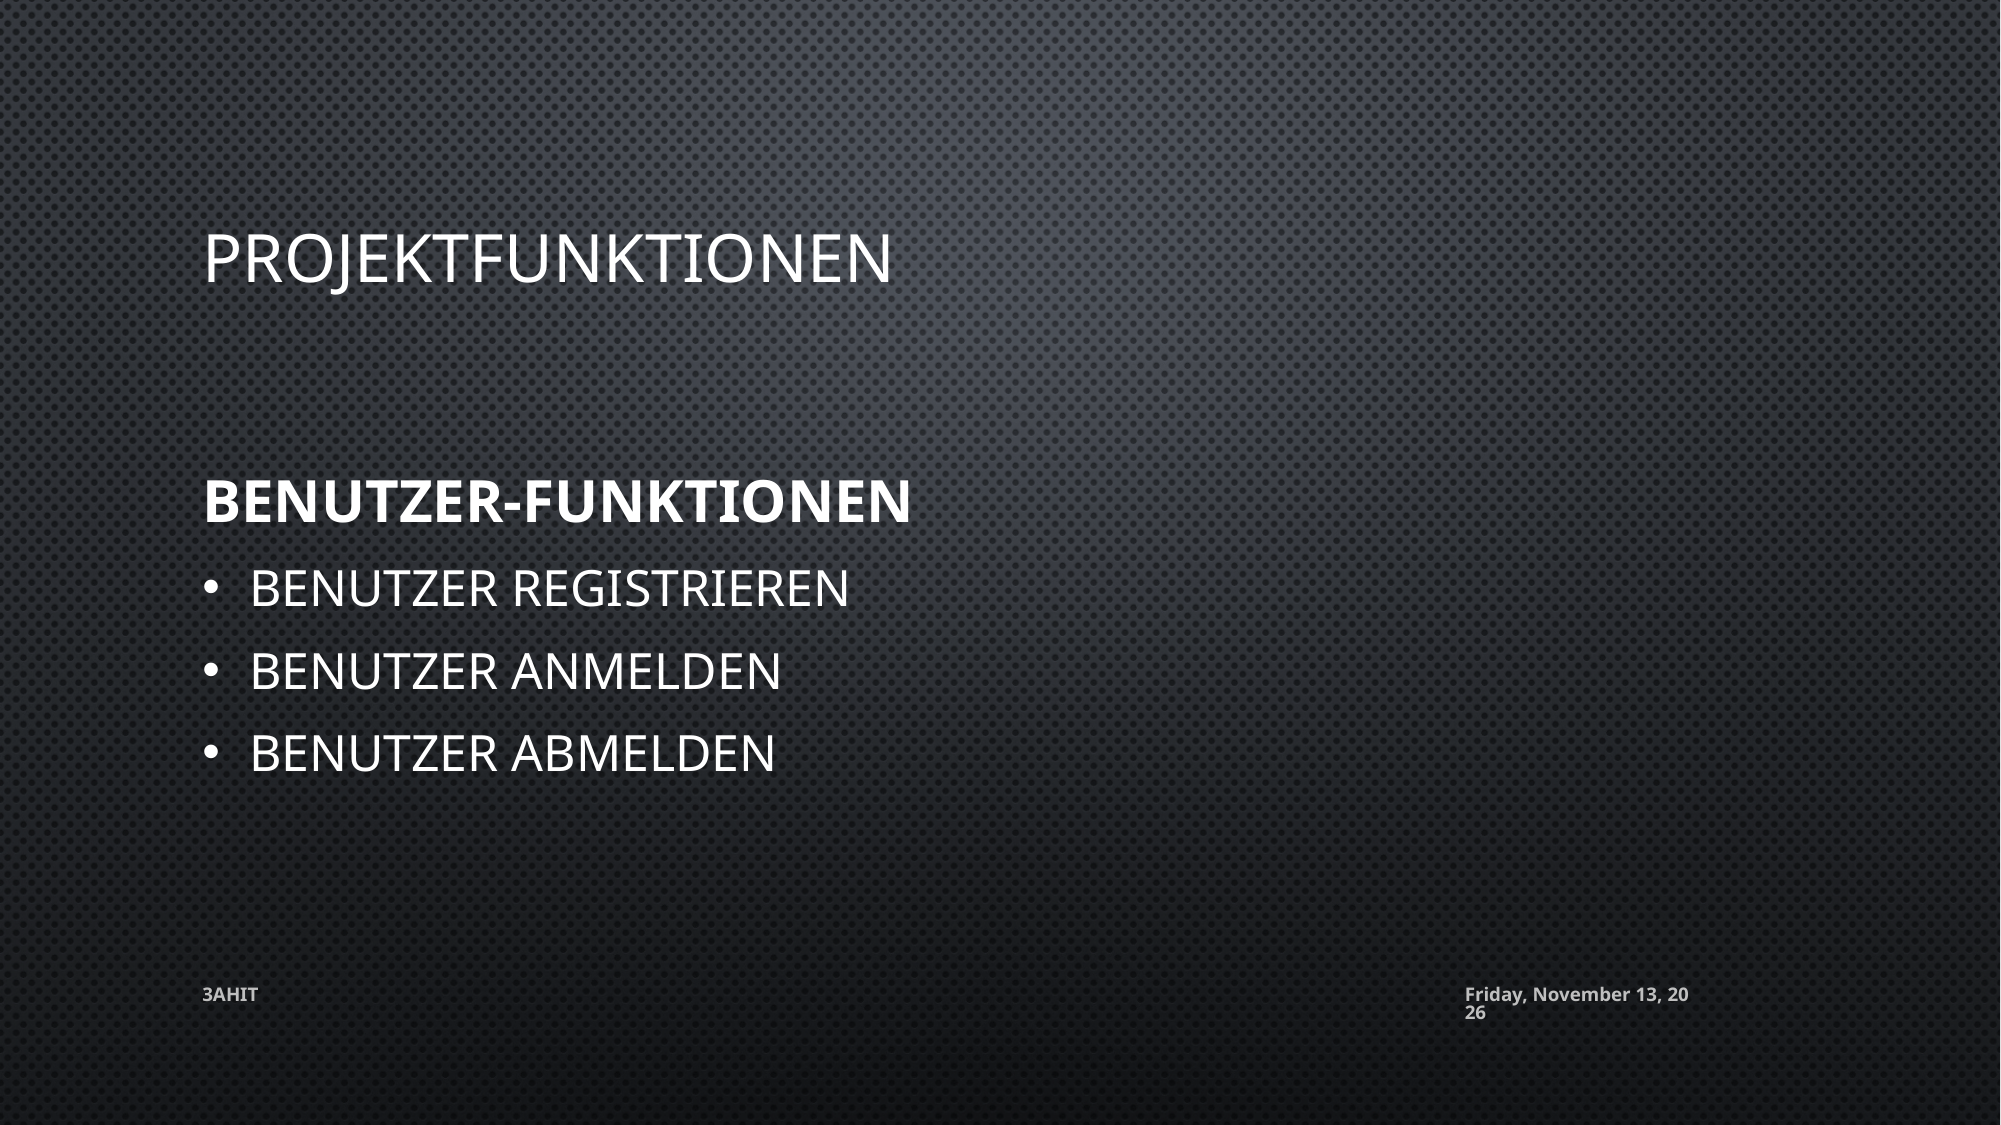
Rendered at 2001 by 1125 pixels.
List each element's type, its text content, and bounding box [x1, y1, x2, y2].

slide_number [1449, 965, 1713, 1025]
footer 3AHIT [187, 965, 1425, 1025]
title Projektfunktionen [187, 99, 1813, 413]
list Benutzer-Funktionen Benutzer registrieren Benutzer Anmelden Benutzer Abmelden [187, 437, 1813, 950]
